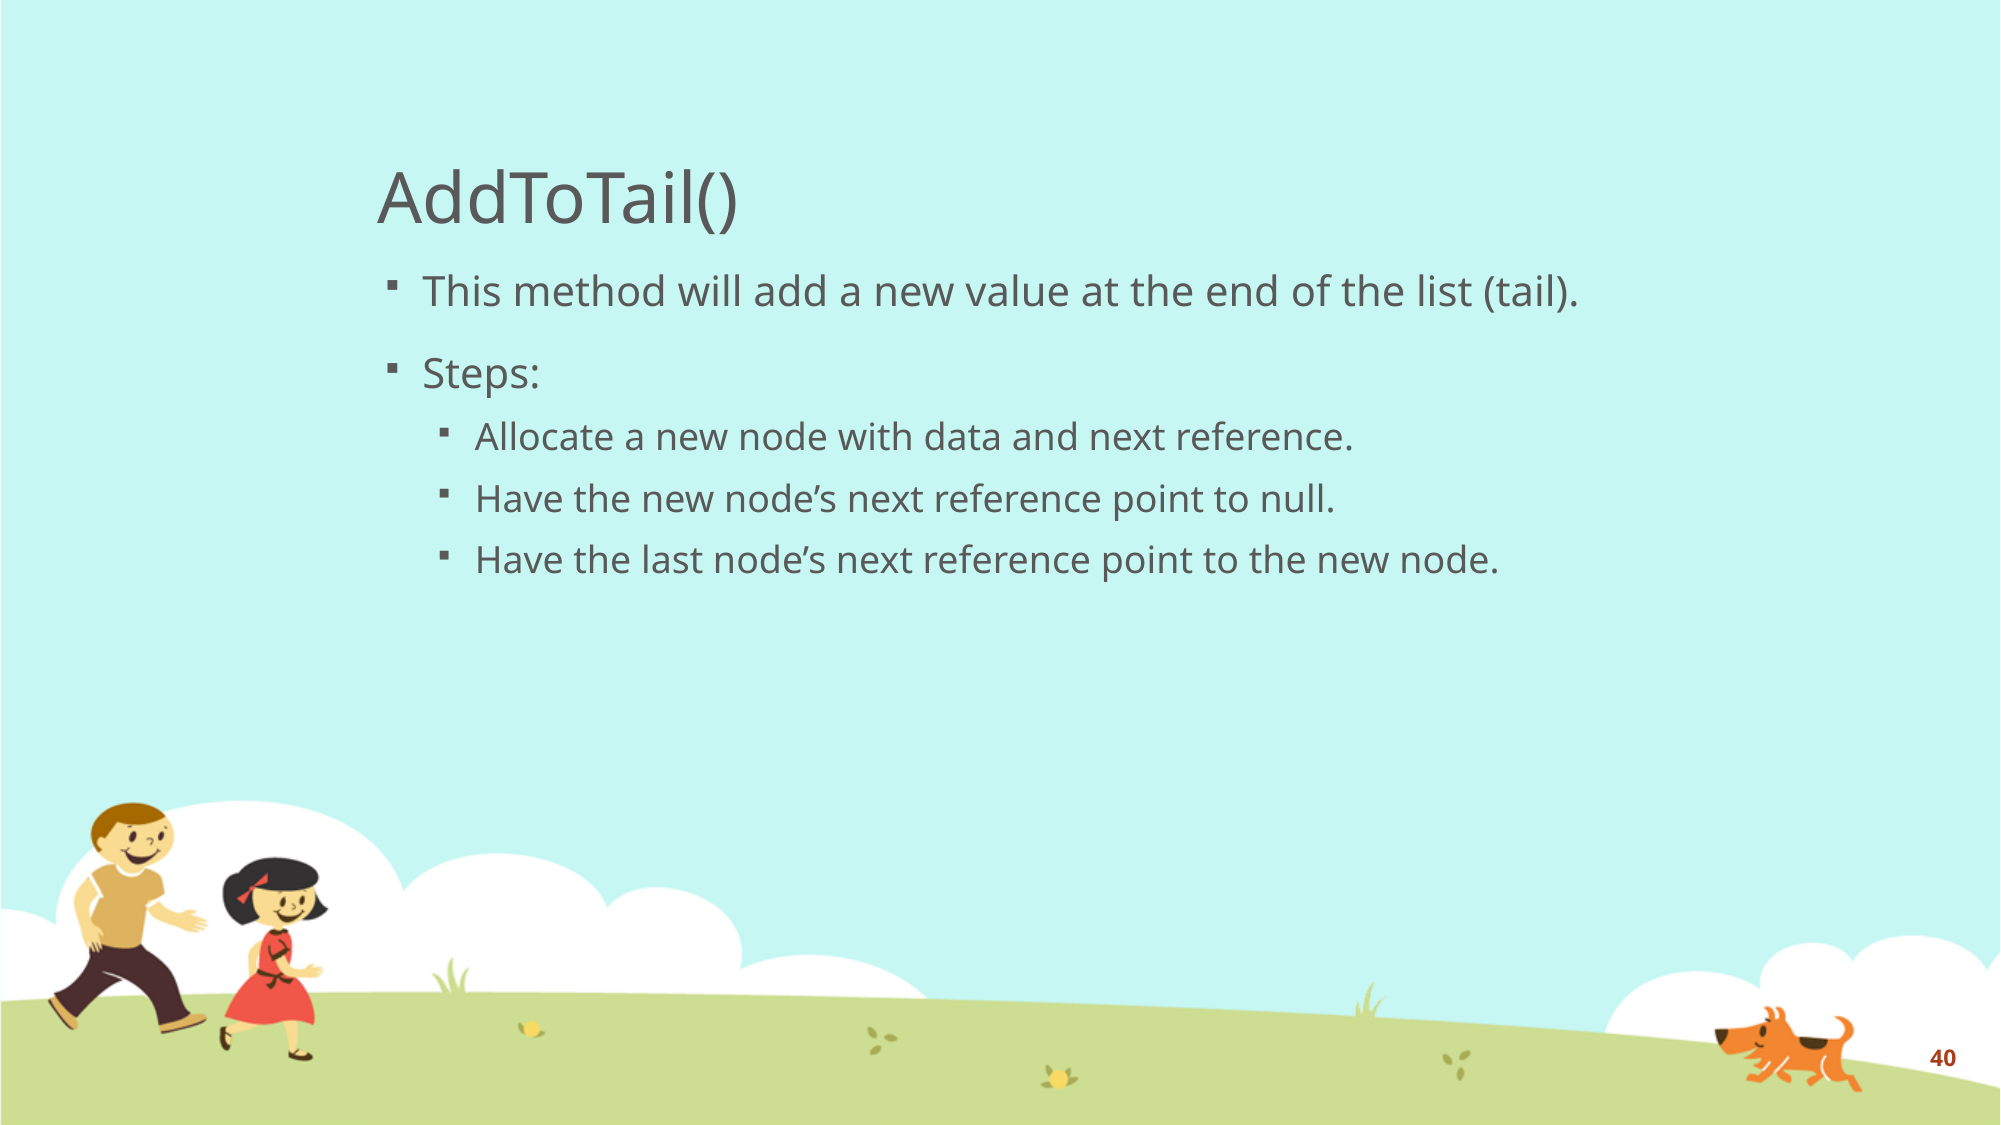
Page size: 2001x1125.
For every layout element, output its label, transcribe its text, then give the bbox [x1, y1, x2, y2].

title AddToTail() [362, 50, 1900, 247]
slide_number 40 [1899, 1030, 1988, 1088]
picture [0, 0, 2001, 1125]
list This method will add a new value at the end of the list (tail). Steps: Allocate a new node with data and next reference. Have the new node’s next reference point to null. Have the last node’s next reference point to the new node. [362, 262, 1900, 938]
